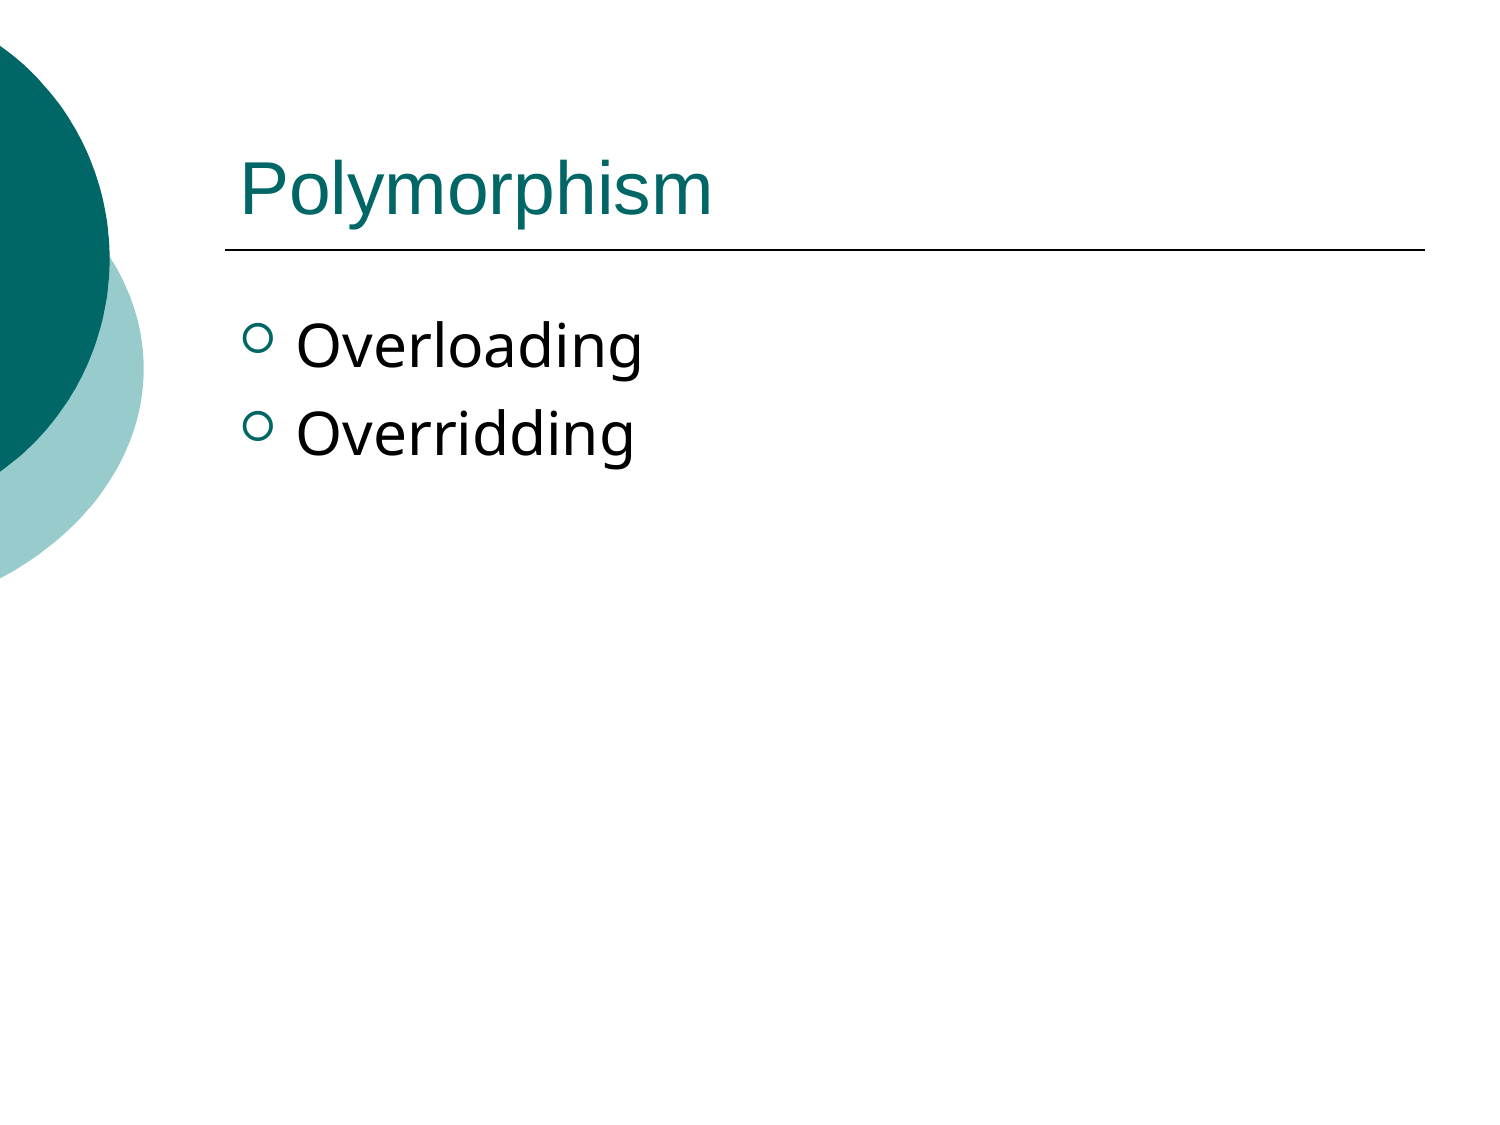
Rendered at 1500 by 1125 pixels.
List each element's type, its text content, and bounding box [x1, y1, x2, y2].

text_box Overloading Overridding [233, 290, 667, 468]
title Polymorphism [237, 137, 717, 328]
